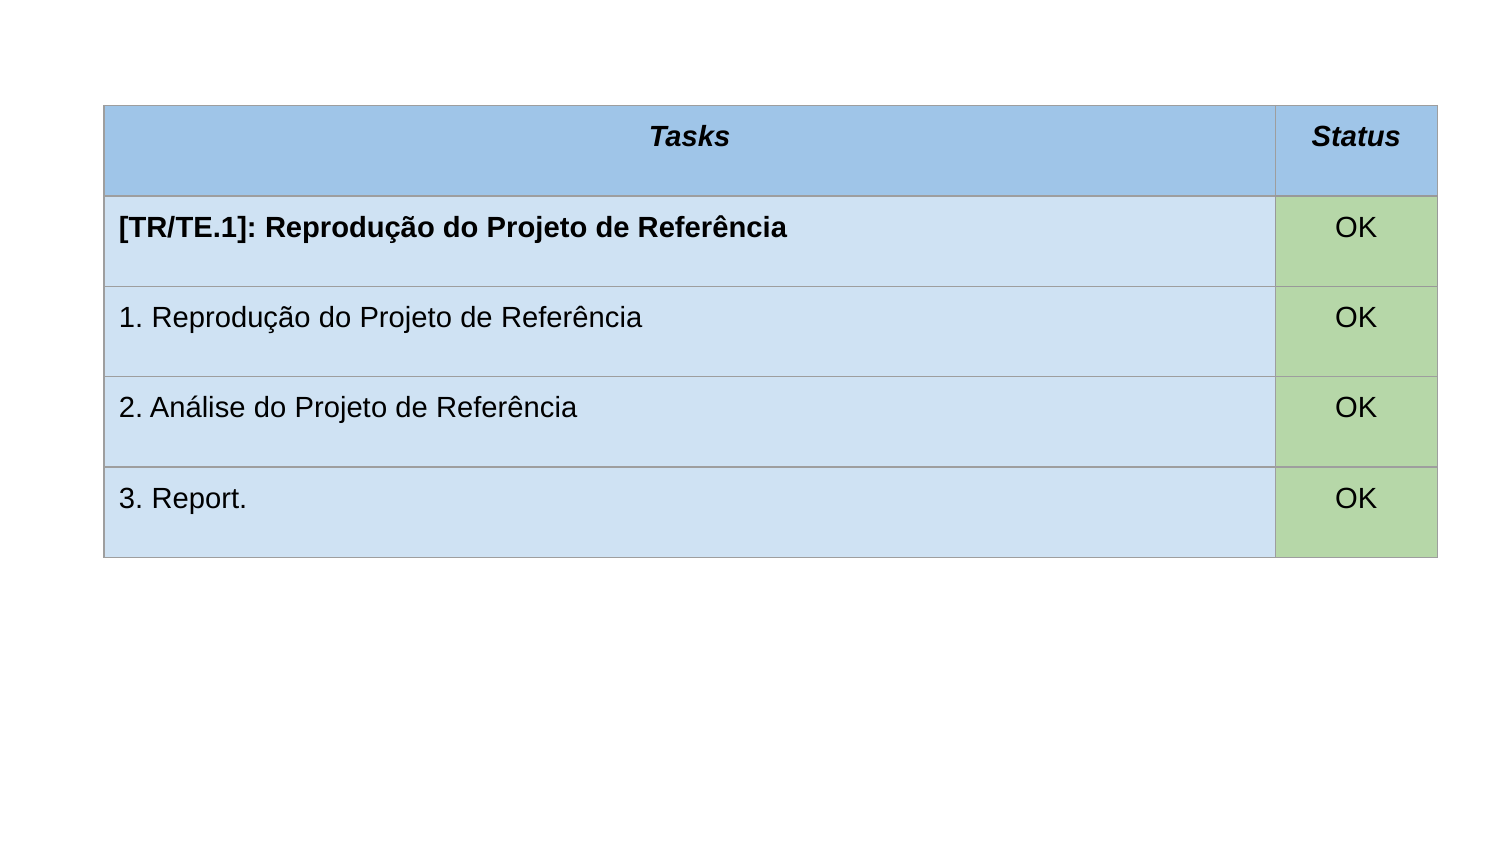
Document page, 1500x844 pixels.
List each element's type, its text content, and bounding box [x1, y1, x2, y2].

table_header Tasks [105, 106, 1275, 195]
table_header Status [1276, 106, 1437, 195]
table_cell OK [1276, 468, 1437, 557]
table_cell [TR/TE.1]: Reprodução do Projeto de Referência [105, 197, 1275, 286]
table_cell OK [1276, 377, 1437, 466]
table_cell 1. Reprodução do Projeto de Referência [105, 287, 1275, 376]
table_cell 3. Report. [105, 468, 1275, 557]
table_cell OK [1276, 197, 1437, 286]
table_cell 2. Análise do Projeto de Referência [105, 377, 1275, 466]
table_cell OK [1276, 287, 1437, 376]
